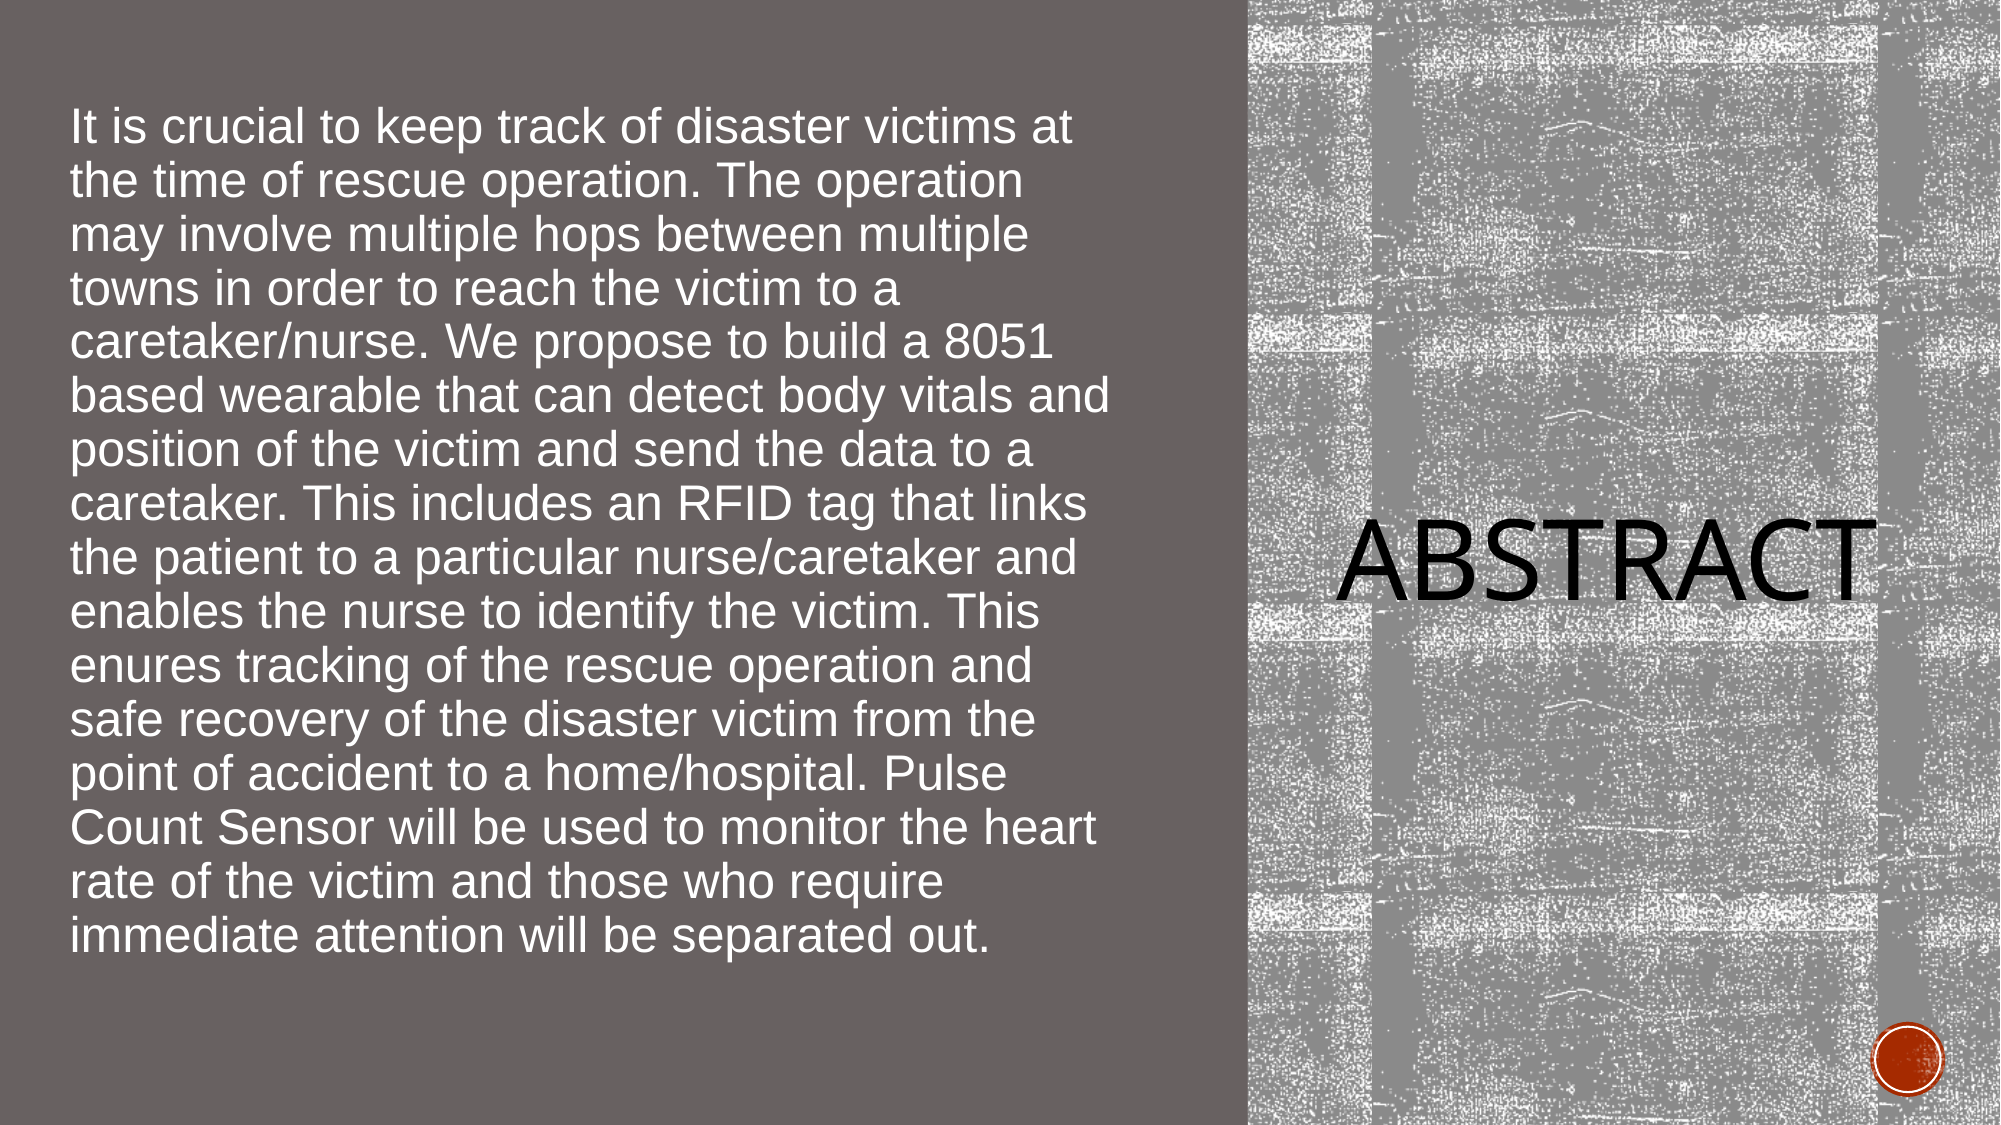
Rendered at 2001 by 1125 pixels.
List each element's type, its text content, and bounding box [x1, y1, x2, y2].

list It is crucial to keep track of disaster victims at the time of rescue operation. The operation may involve multiple hops between multiple towns in order to reach the victim to a caretaker/nurse. We propose to build a 8051 based wearable that can detect body vitals and position of the victim and send the data to a caretaker. This includes an RFID tag that links the patient to a particular nurse/caretaker and enables the nurse to identify the victim. This enures tracking of the rescue operation and safe recovery of the disaster victim from the point of accident to a home/hospital. Pulse Count Sensor will be used to monitor the heart rate of the victim and those who require immediate attention will be separated out. [54, 41, 1141, 1022]
text_box [1247, 0, 2000, 1125]
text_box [1871, 1023, 1944, 1096]
text_box [0, 0, 1247, 1125]
title ABSTRACT [1320, 105, 1909, 1022]
